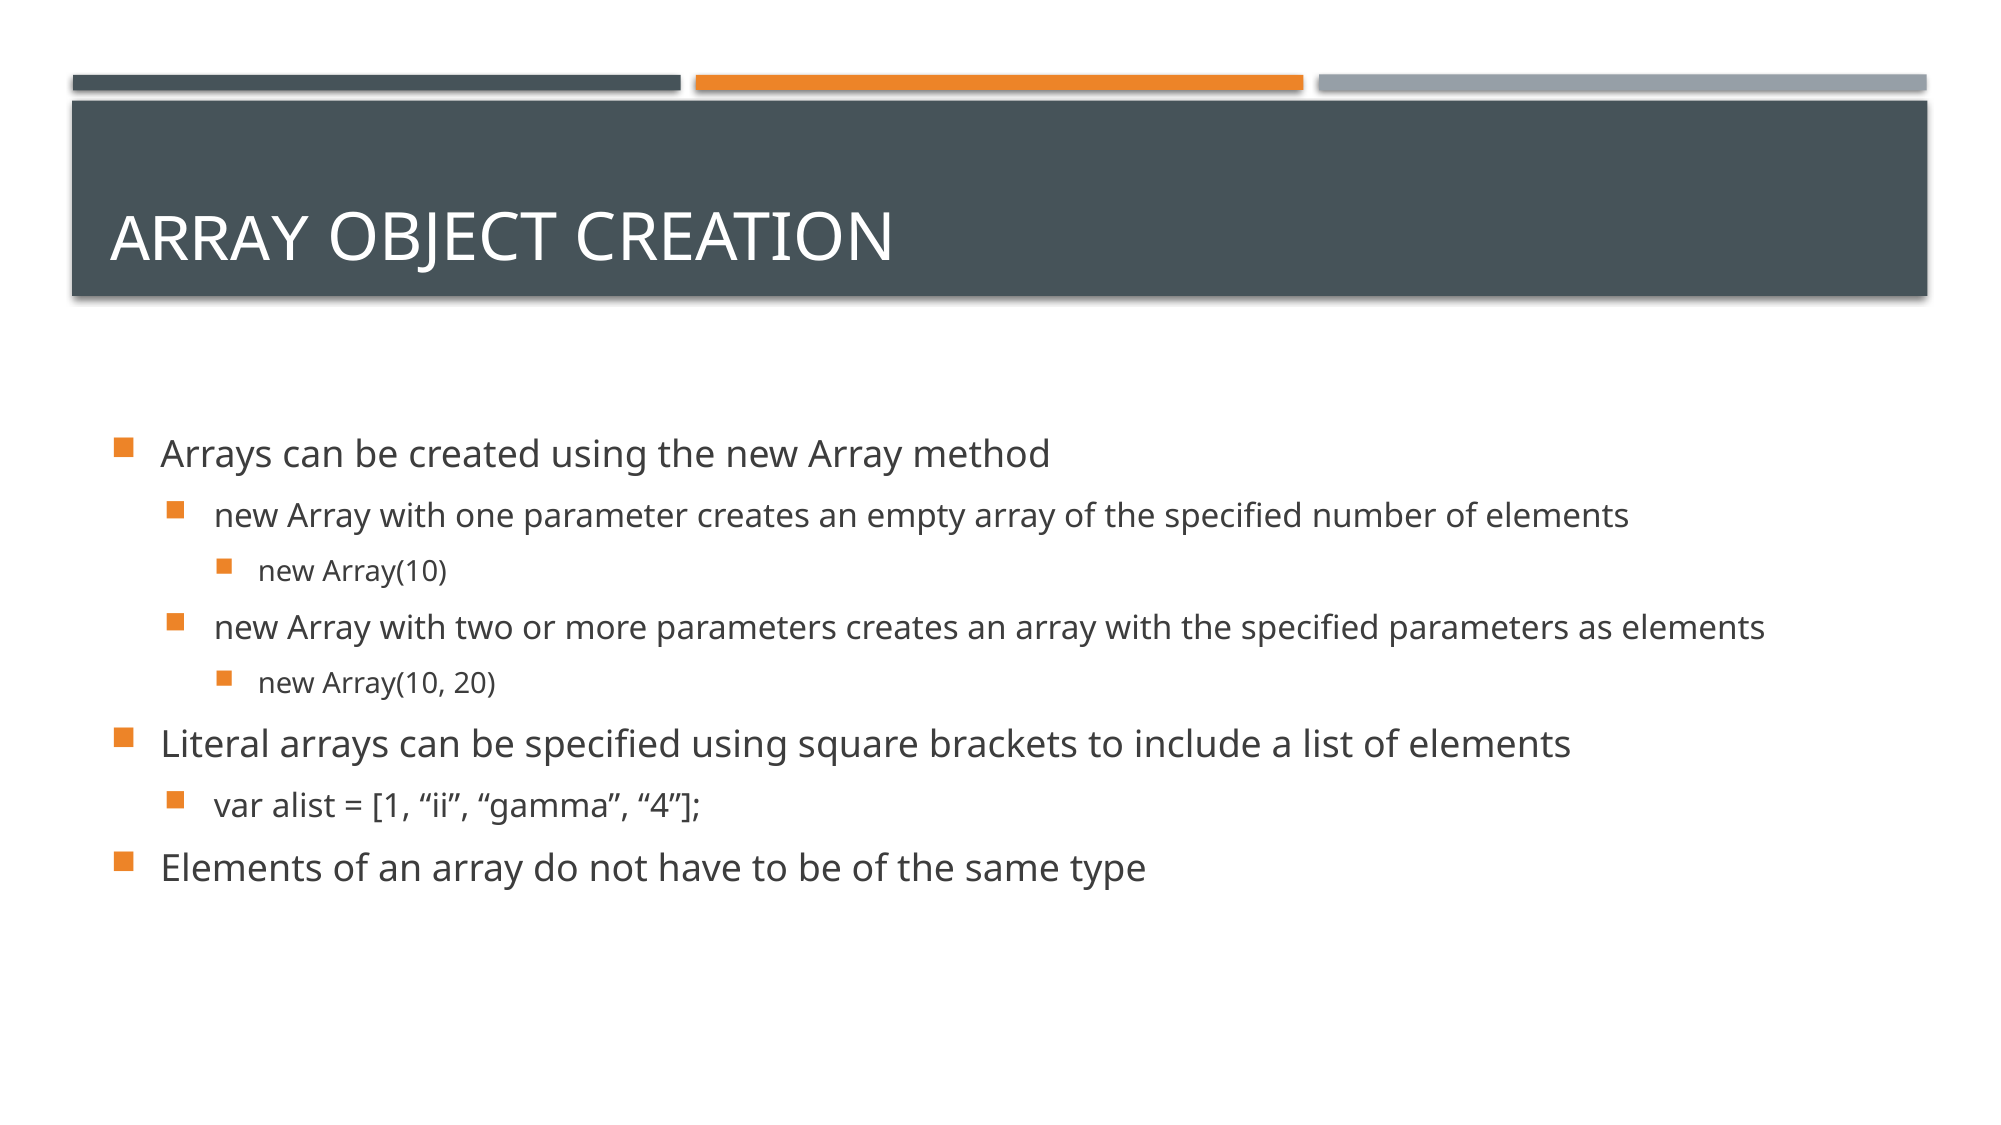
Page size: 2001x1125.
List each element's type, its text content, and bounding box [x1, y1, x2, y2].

title Array Object Creation [95, 115, 1905, 282]
list Arrays can be created using the new Array method new Array with one parameter creates an empty array of the specified number of elements new Array(10) new Array with two or more parameters creates an array with the specified parameters as elements new Array(10, 20) Literal arrays can be specified using square brackets to include a list of elements var alist = [1, “ii”, “gamma”, “4”]; Elements of an array do not have to be of the same type [95, 357, 1905, 962]
